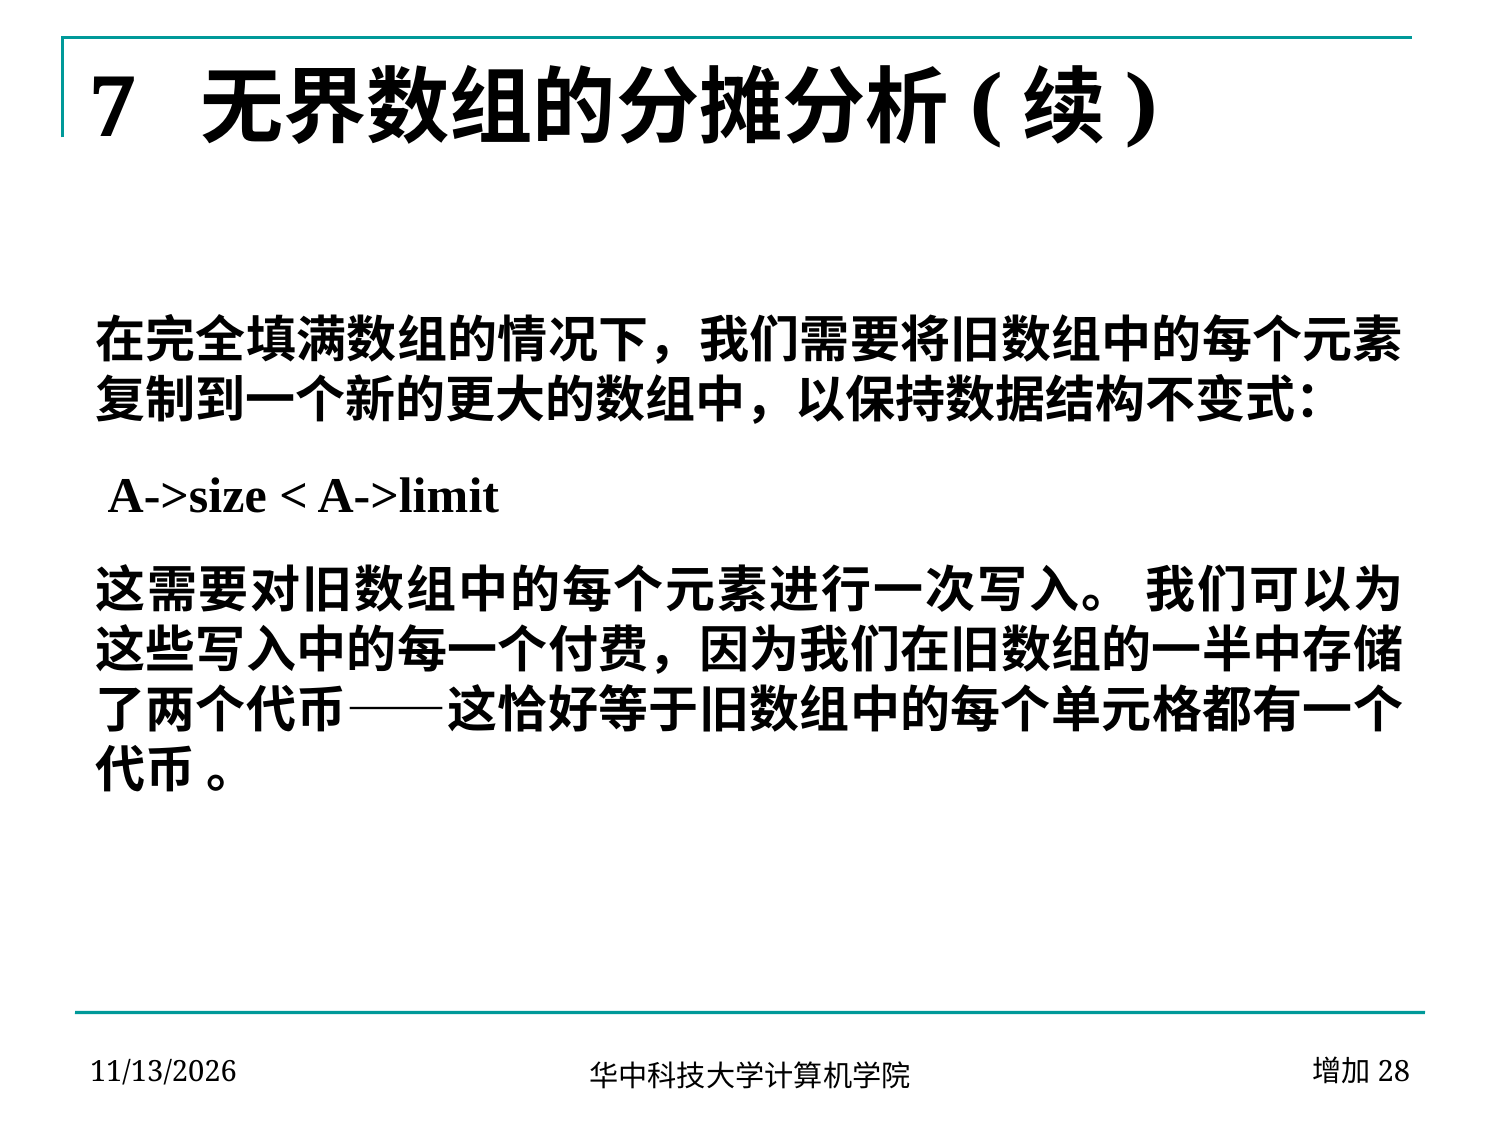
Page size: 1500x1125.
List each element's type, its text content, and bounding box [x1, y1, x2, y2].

slide_number 增加28 [1074, 1024, 1425, 1100]
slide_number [75, 1024, 425, 1100]
title 7 无界数组的分摊分析(续) [75, 45, 1425, 175]
text_box 在完全填满数组的情况下，我们需要将旧数组中的每个元素复制到一个新的更大的数组中，以保持数据结构不变式： A->size < A->limit 这需要对旧数组中的每个元素进行一次写入。 我们可以为这些写入中的每一个付费，因为我们在旧数组的一半中存储了两个代币——这恰好等于旧数组中的每个单元格都有一个代币 。 [80, 300, 1418, 806]
footer 华中科技大学计算机学院 [512, 1025, 988, 1100]
